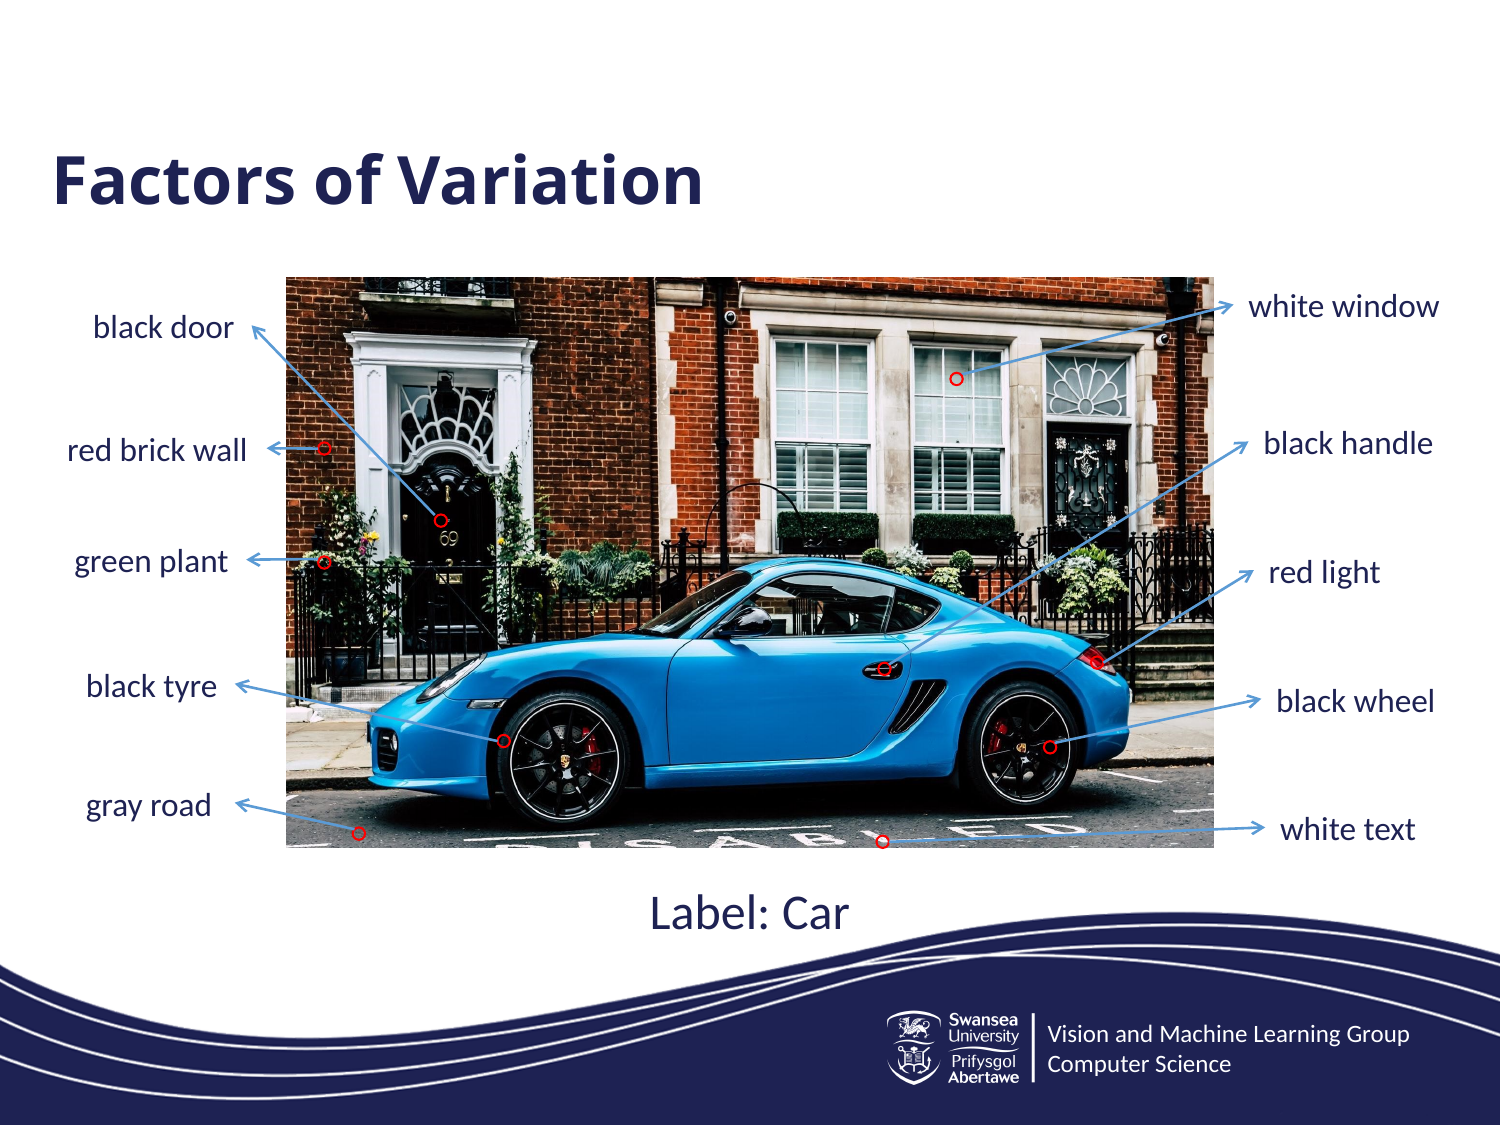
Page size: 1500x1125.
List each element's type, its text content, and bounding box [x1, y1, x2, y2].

text_box green plant [59, 532, 247, 587]
text_box white window [1233, 277, 1458, 332]
text_box black handle [1248, 414, 1473, 469]
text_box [888, 827, 1266, 842]
text_box Factors of Variation [36, 129, 1325, 226]
text_box Label: Car [537, 872, 963, 900]
text_box white text [1265, 800, 1448, 855]
text_box black tyre [71, 656, 235, 712]
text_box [960, 304, 1234, 375]
text_box red light [1253, 542, 1478, 598]
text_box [234, 684, 498, 742]
text_box gray road [71, 775, 235, 830]
picture [286, 277, 1214, 848]
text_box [234, 802, 355, 830]
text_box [251, 325, 435, 516]
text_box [1054, 699, 1262, 743]
text_box red brick wall [52, 420, 251, 476]
text_box black wheel [1261, 671, 1455, 727]
text_box black door [78, 297, 252, 353]
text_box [0, 900, 1500, 1125]
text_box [888, 441, 1249, 665]
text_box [1249, 570, 1254, 663]
